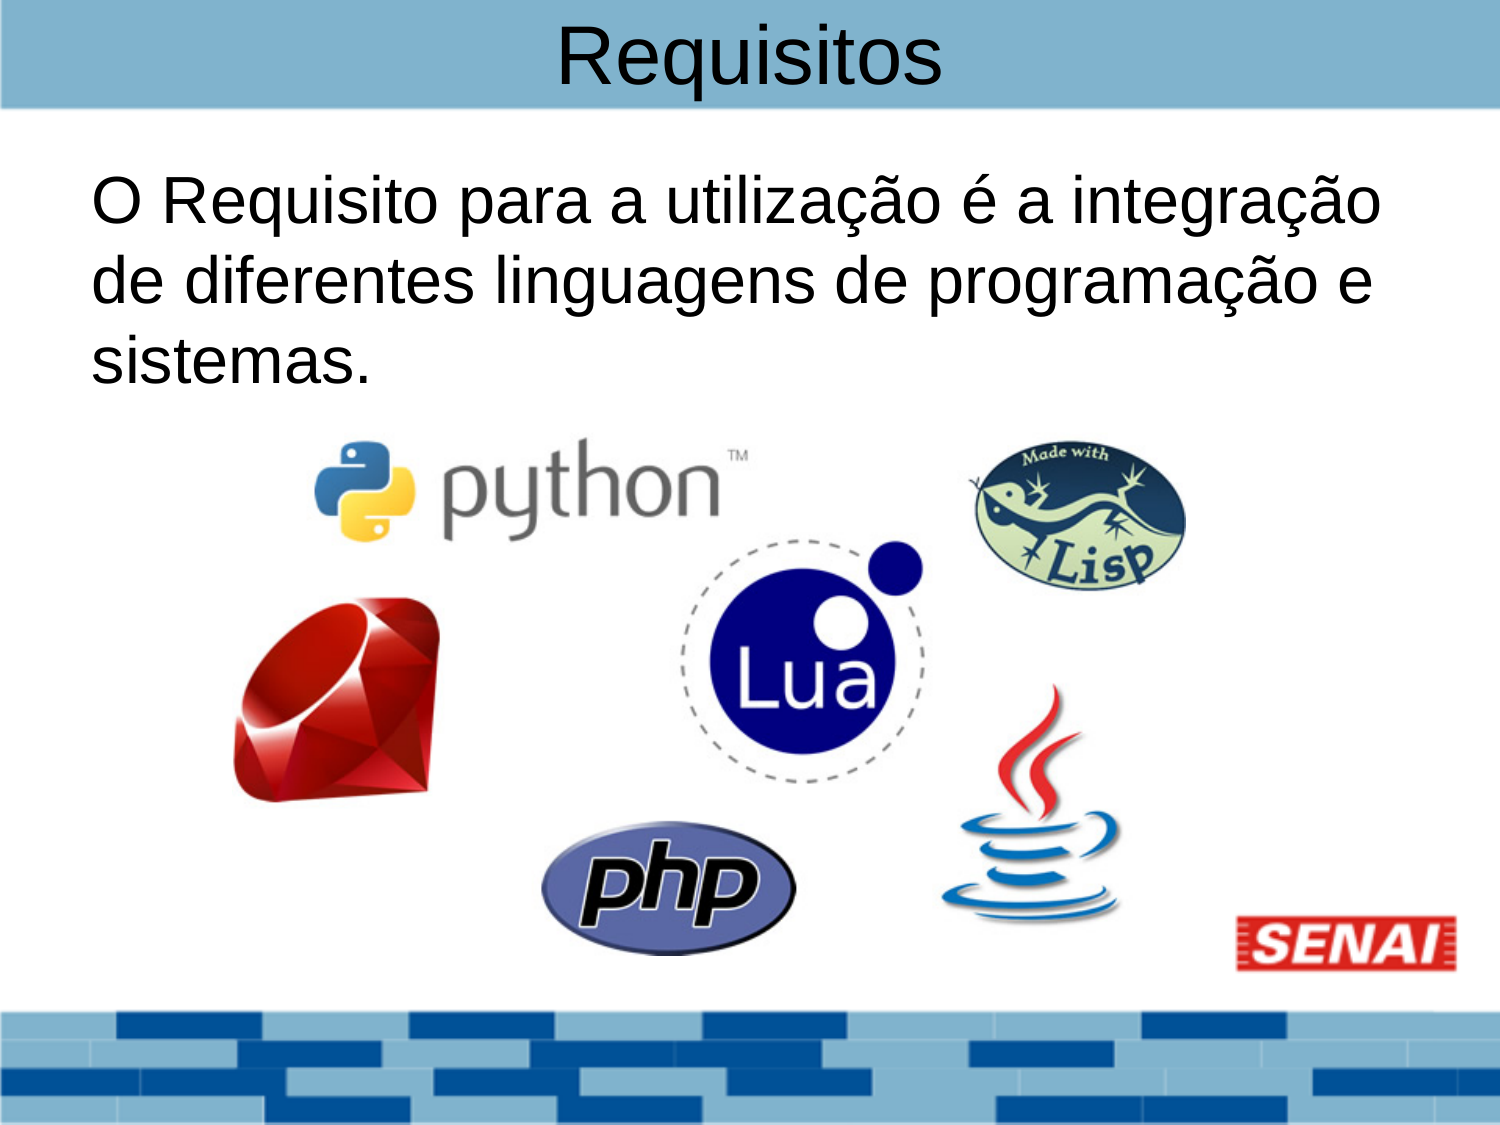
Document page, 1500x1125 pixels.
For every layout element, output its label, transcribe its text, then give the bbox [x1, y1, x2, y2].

list O Requisito para a utilização é a integração de diferentes linguagens de programação e sistemas. [76, 149, 1427, 892]
picture [0, 0, 1500, 1125]
title Requisitos [75, 0, 1425, 102]
